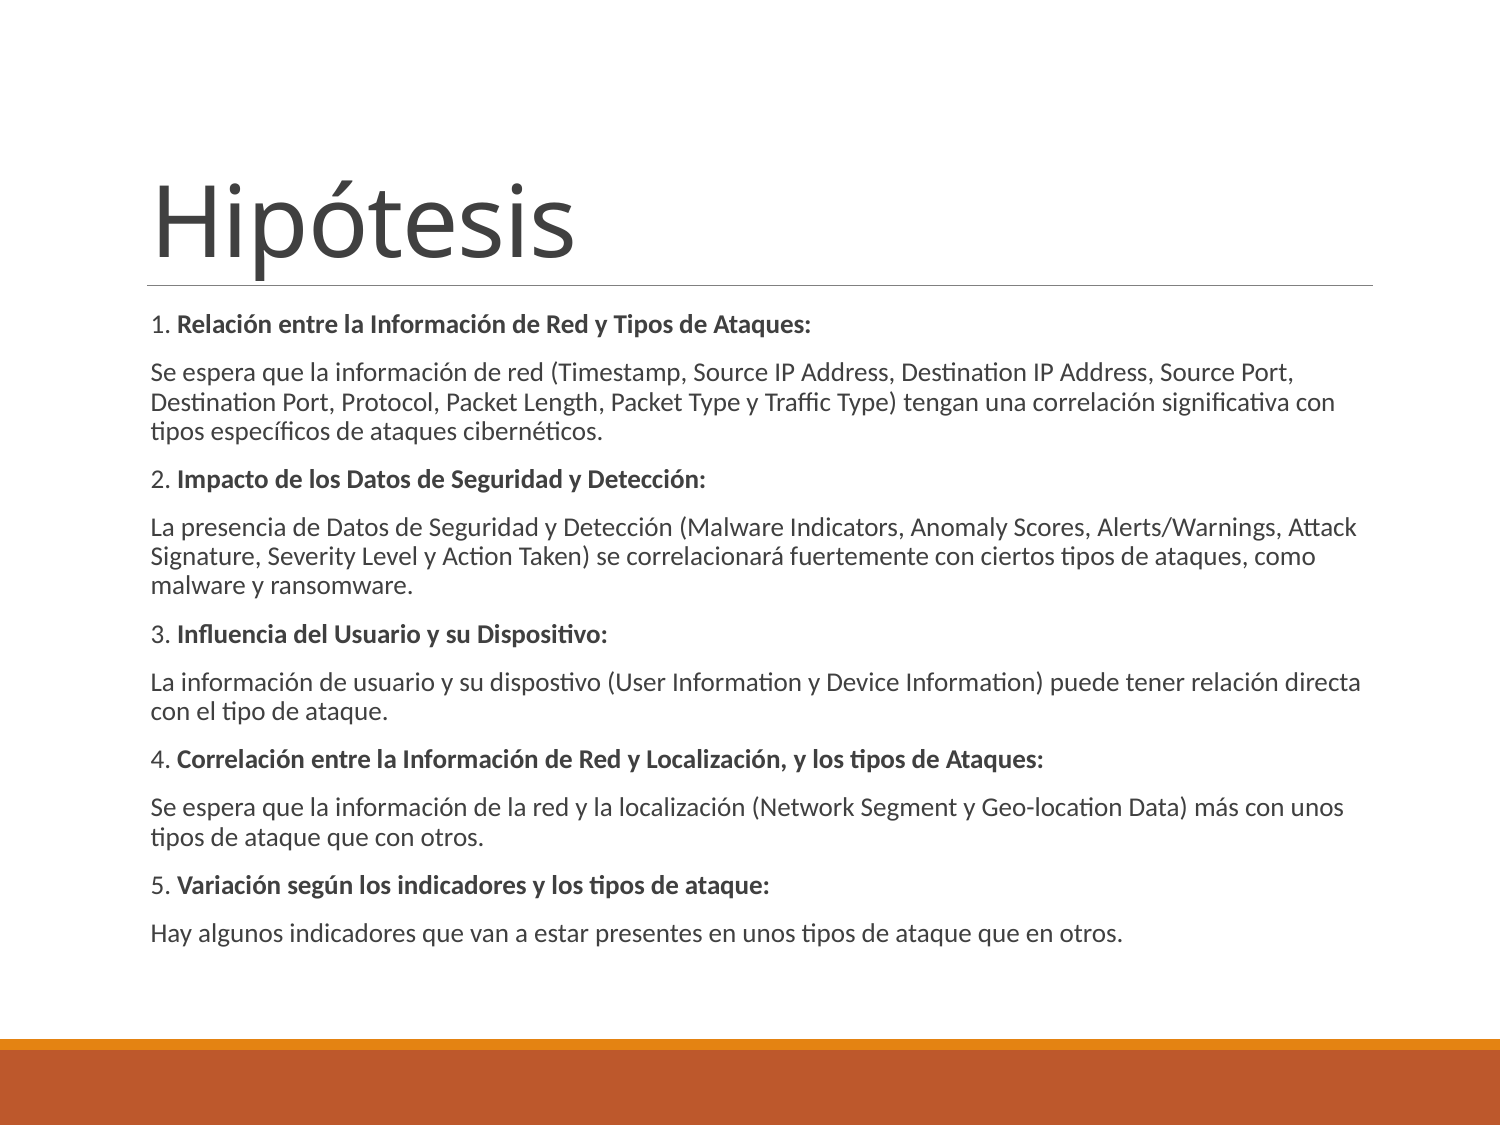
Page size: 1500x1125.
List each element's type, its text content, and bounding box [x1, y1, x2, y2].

list 1. Relación entre la Información de Red y Tipos de Ataques: Se espera que la información de red (Timestamp, Source IP Address, Destination IP Address, Source Port, Destination Port, Protocol, Packet Length, Packet Type y Traffic Type) tengan una correlación significativa con tipos específicos de ataques cibernéticos. 2. Impacto de los Datos de Seguridad y Detección: La presencia de Datos de Seguridad y Detección (Malware Indicators, Anomaly Scores, Alerts/Warnings, Attack Signature, Severity Level y Action Taken) se correlacionará fuertemente con ciertos tipos de ataques, como malware y ransomware. 3. Influencia del Usuario y su Dispositivo: La información de usuario y su dispostivo (User Information y Device Information) puede tener relación directa con el tipo de ataque. 4. Correlación entre la Información de Red y Localización, y los tipos de Ataques: Se espera que la información de la red y la localización (Network Segment y Geo-location Data) más con unos tipos de ataque que con otros. 5. Variación según los indicadores y los tipos de ataque: Hay algunos indicadores que van a estar presentes en unos tipos de ataque que en otros. [135, 302, 1373, 963]
title Hipótesis [135, 47, 1373, 285]
